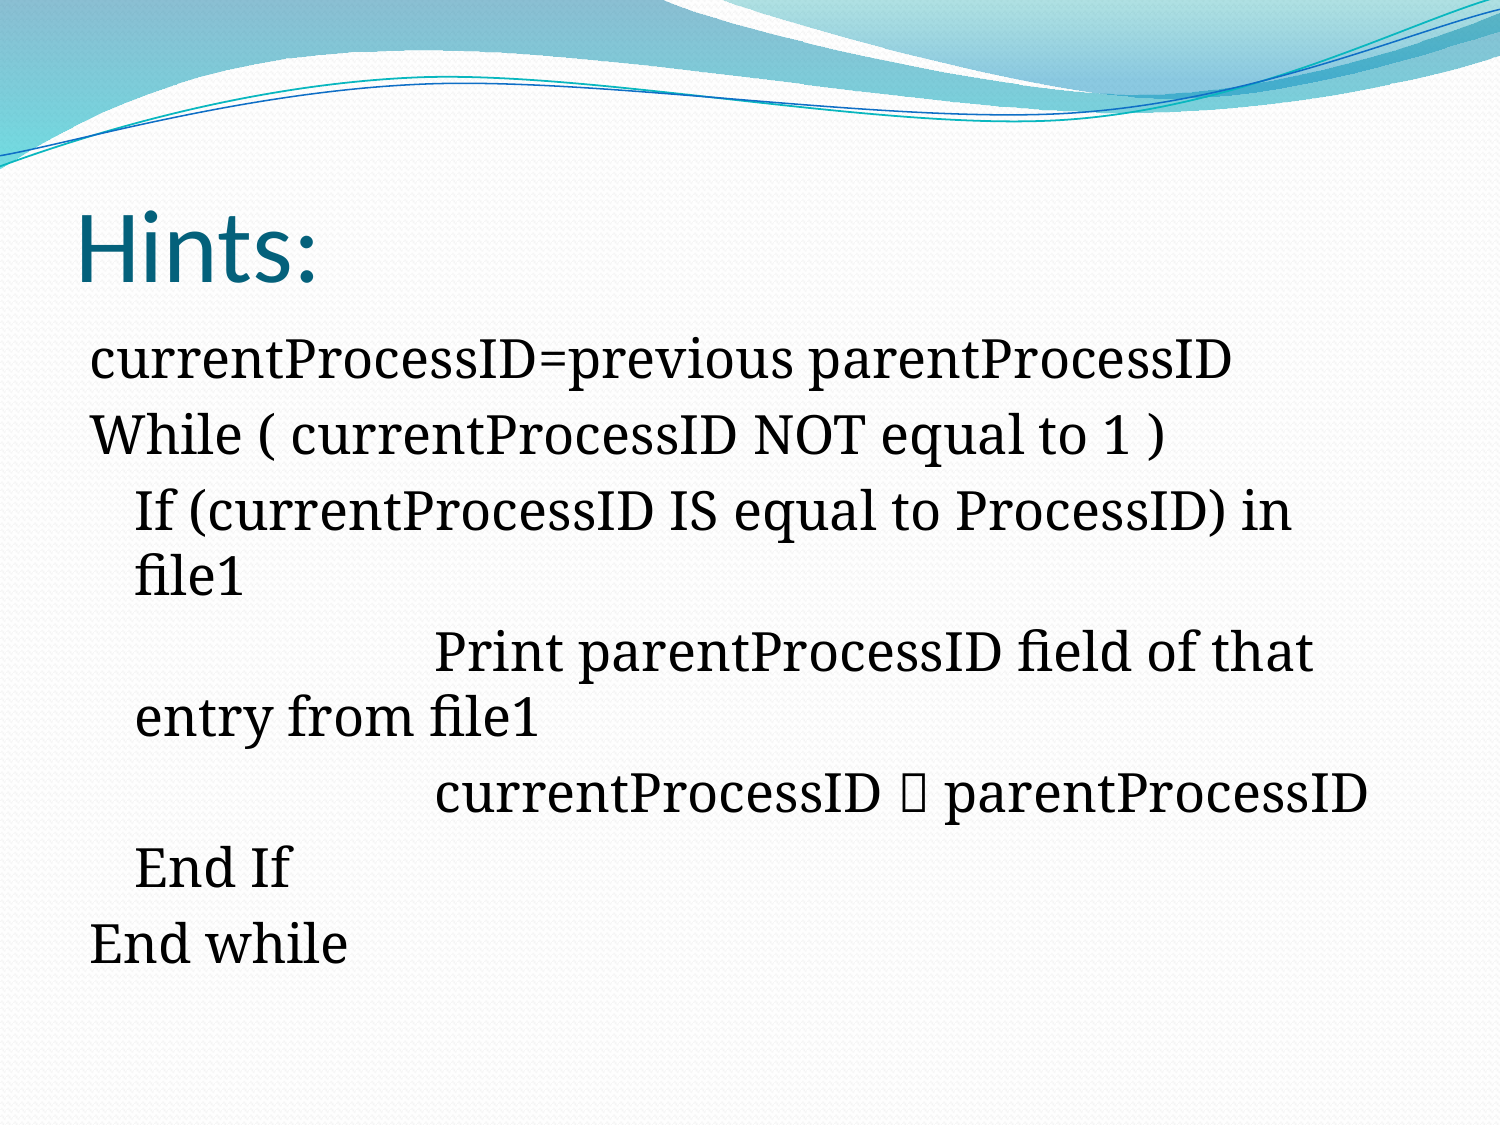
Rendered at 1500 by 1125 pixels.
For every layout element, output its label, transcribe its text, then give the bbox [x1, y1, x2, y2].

list currentProcessID=previous parentProcessID While ( currentProcessID NOT equal to 1 ) If (currentProcessID IS equal to ProcessID) in file1 Print parentProcessID field of that entry from file1 currentProcessID  parentProcessID End If End while [75, 317, 1425, 1038]
title Hints: [75, 115, 1425, 303]
